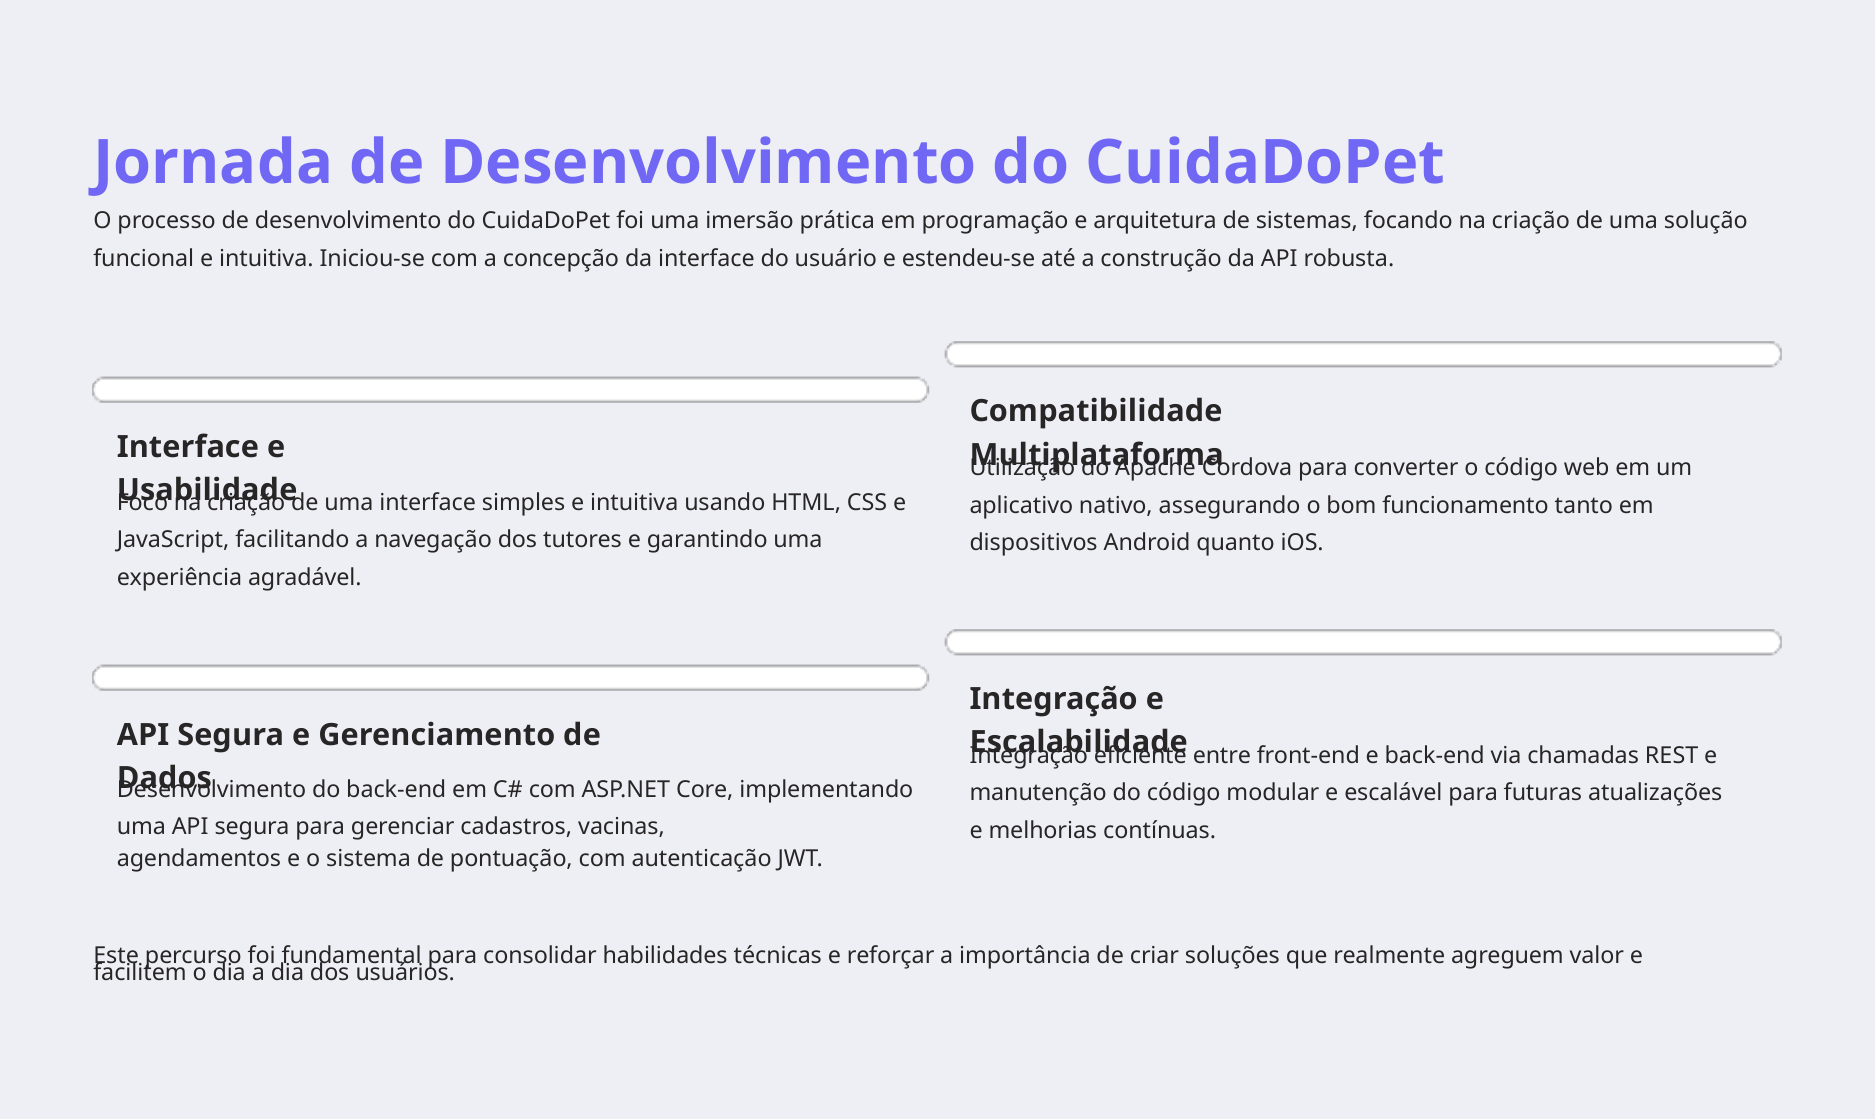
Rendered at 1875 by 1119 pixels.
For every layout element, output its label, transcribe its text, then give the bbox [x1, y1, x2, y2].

text_box Foco na criação de uma interface simples e intuitiva usando HTML, CSS e JavaScript, facilitando a navegação dos tutores e garantindo uma experiência agradável. [116, 477, 919, 590]
text_box Jornada de Desenvolvimento do CuidaDoPet O processo de desenvolvimento do CuidaDoPet foi uma imersão prática em programação e arquitetura de sistemas, focando na criação de uma solução funcional e intuitiva. Iniciou-se com a concepção da interface do usuário e estendeu-se até a construção da API robusta. [93, 109, 1814, 271]
text_box Utilização do Apache Cordova para converter o código web em um aplicativo nativo, assegurando o bom funcionamento tanto em dispositivos Android quanto iOS. [969, 442, 1771, 556]
text_box [83, 620, 1792, 701]
text_box [83, 332, 1792, 413]
text_box API Segura e Gerenciamento de Dados [116, 708, 647, 795]
text_box Desenvolvimento do back-end em C# com ASP.NET Core, implementando uma API segura para gerenciar cadastros, vacinas, agendamentos e o sistema de pontuação, com autenticação JWT. [116, 764, 919, 871]
text_box Integração e Escalabilidade [969, 672, 1353, 759]
text_box Compatibilidade Multiplataforma [969, 384, 1424, 472]
text_box Integração eficiente entre front-end e back-end via chamadas REST e manutenção do código modular e escalável para futuras atualizações e melhorias contínuas. [969, 730, 1736, 843]
text_box Interface e Usabilidade [116, 420, 438, 507]
text_box Este percurso foi fundamental para consolidar habilidades técnicas e reforçar a importância de criar soluções que realmente agreguem valor e facilitem o dia a dia dos usuários. [93, 909, 1794, 985]
